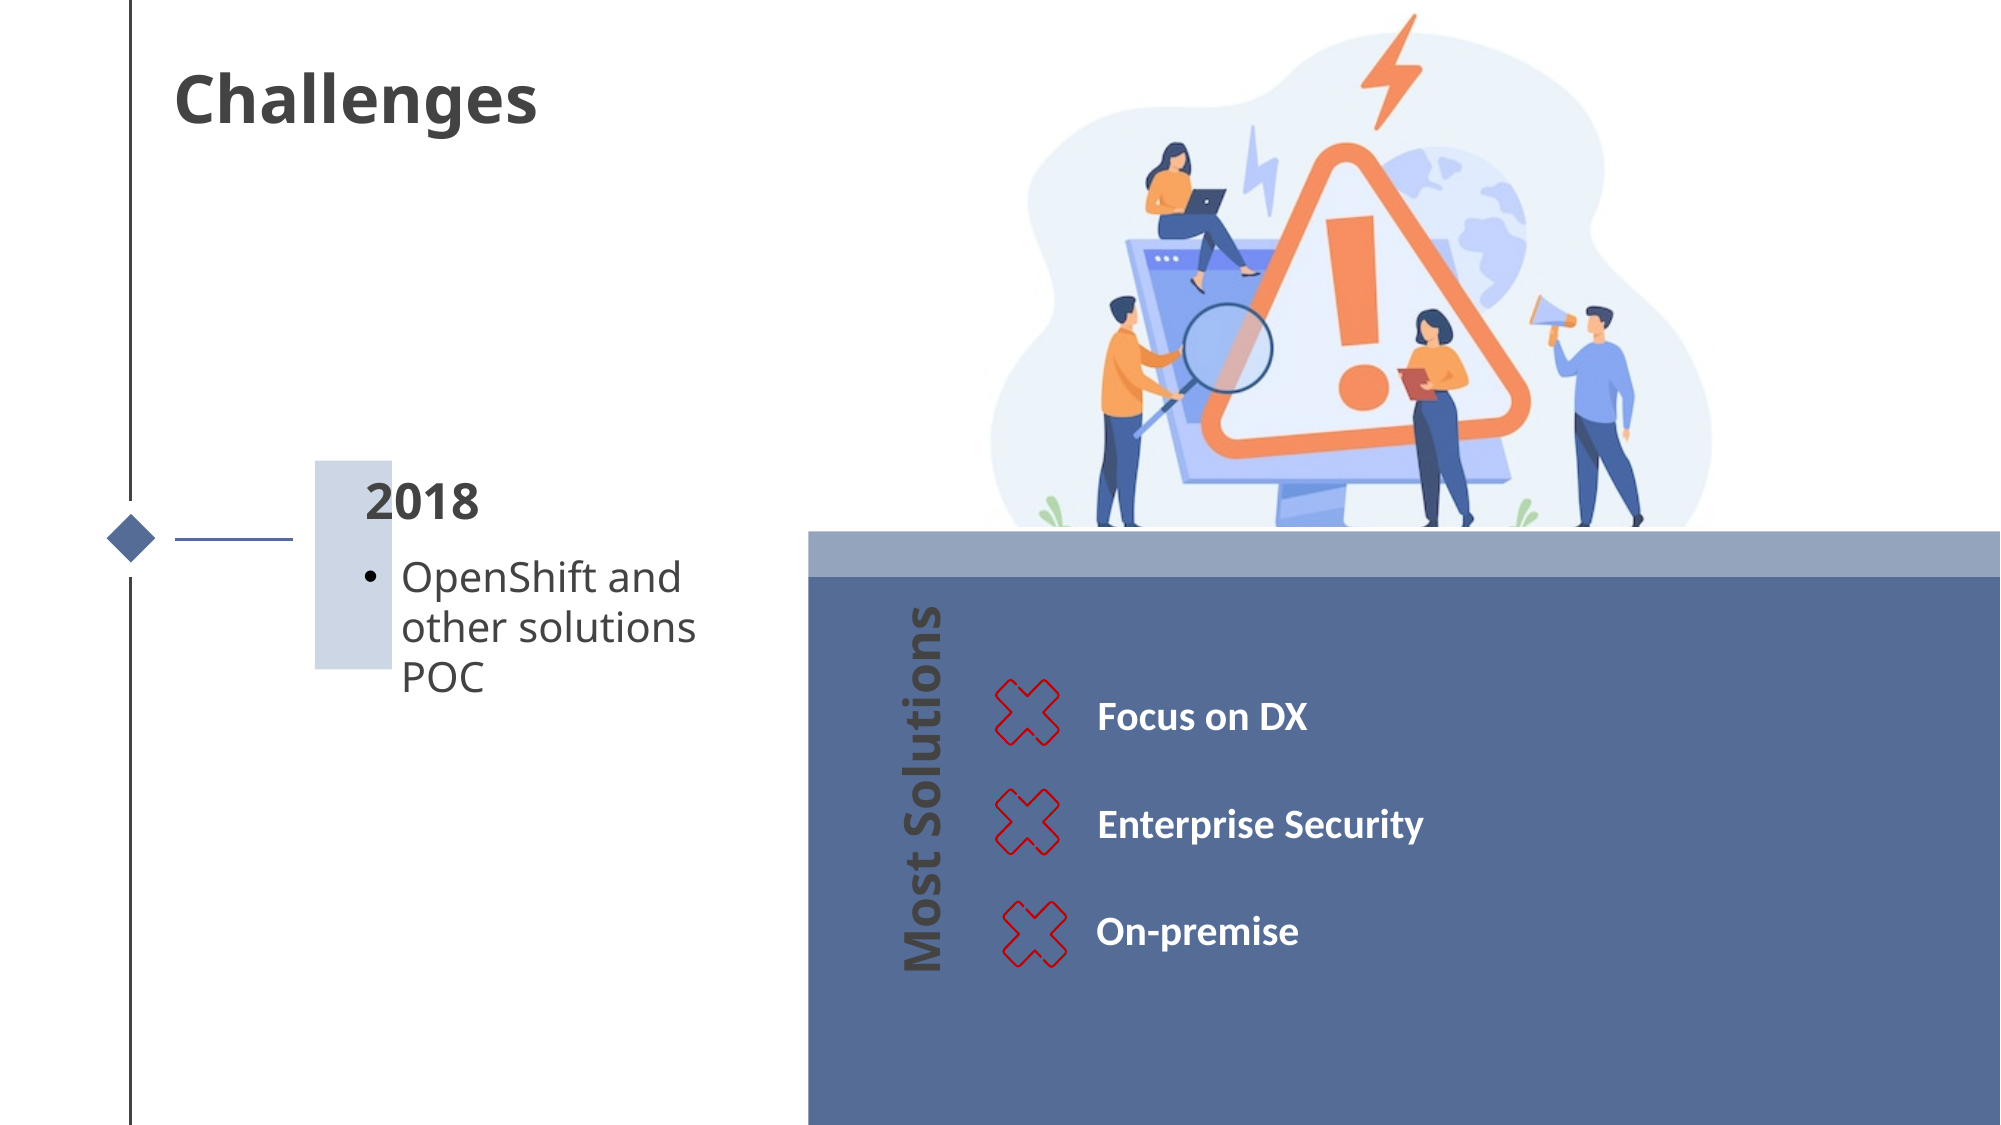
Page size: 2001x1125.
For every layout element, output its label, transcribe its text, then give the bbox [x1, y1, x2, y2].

picture [972, 2, 1728, 527]
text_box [994, 788, 1061, 856]
text_box [808, 531, 2000, 577]
text_box Enterprise Security [1083, 789, 2000, 854]
text_box Focus on DX [1083, 681, 2000, 747]
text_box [1001, 900, 1068, 969]
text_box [994, 678, 1061, 747]
text_box Most Solutions [883, 583, 958, 991]
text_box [106, 0, 786, 1125]
text_box On-premise [1081, 896, 2000, 962]
text_box [808, 577, 2000, 1125]
